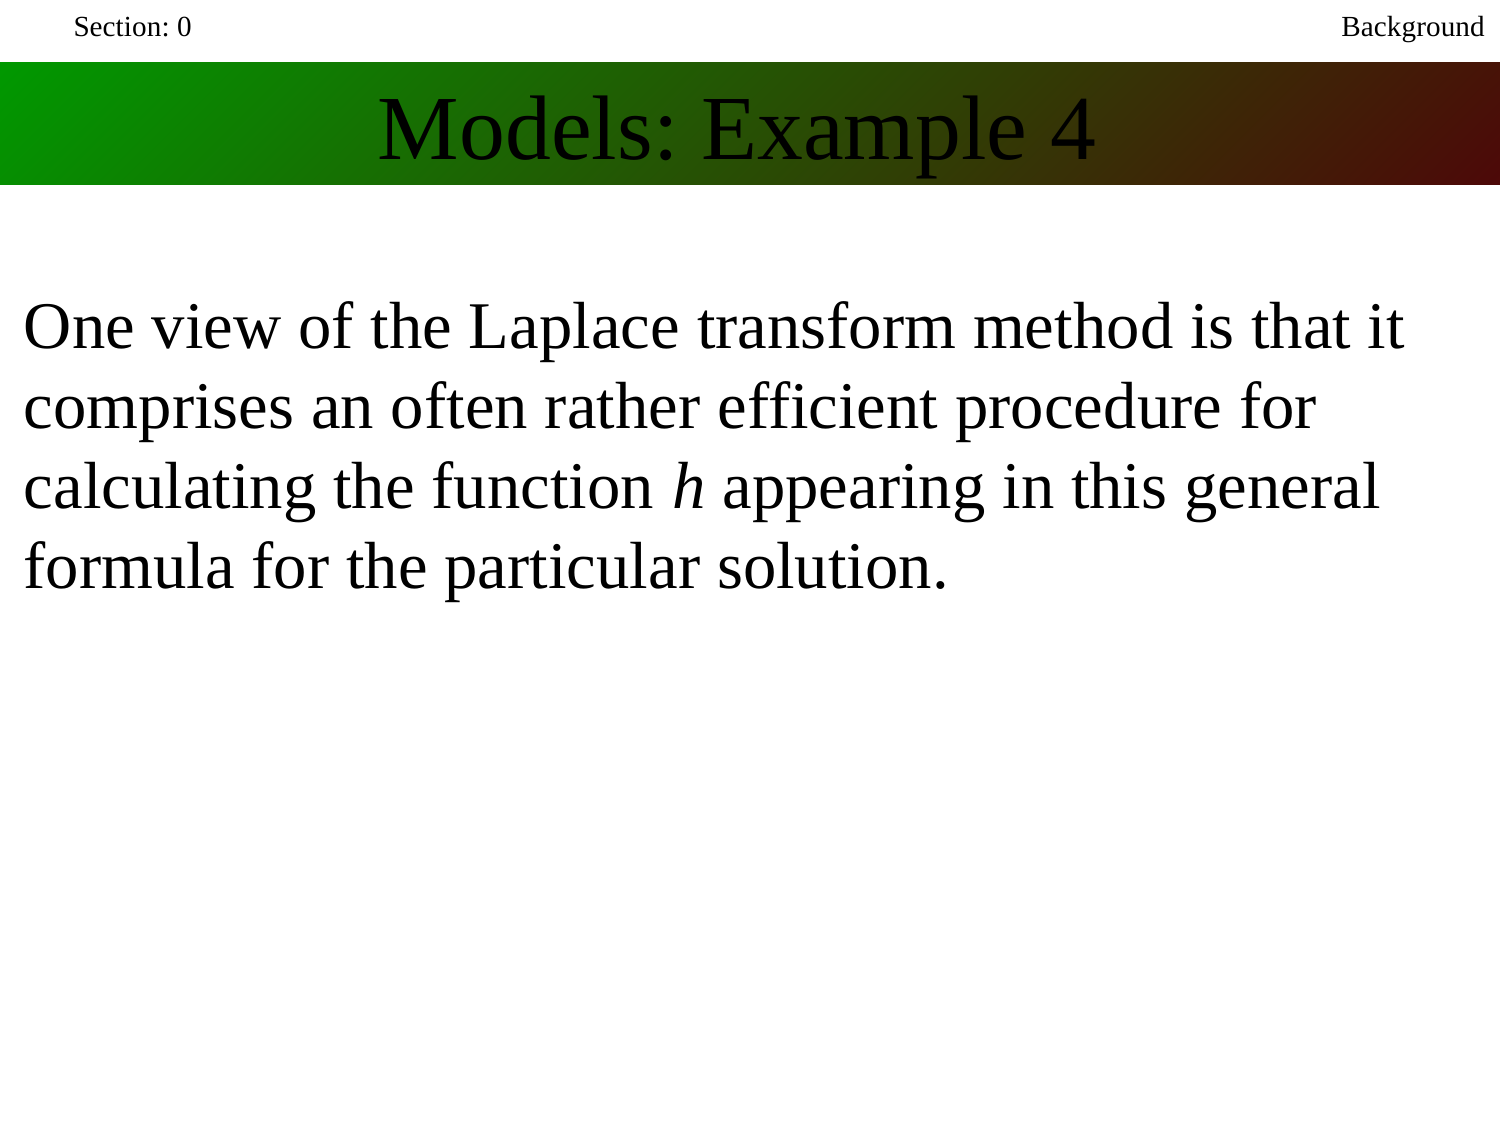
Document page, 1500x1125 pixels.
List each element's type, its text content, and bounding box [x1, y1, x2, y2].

text_box Background [1234, 0, 1500, 50]
text_box Models: Example 4 [99, 59, 1375, 188]
text_box One view of the Laplace transform method is that it comprises an often rather efficient procedure for calculating the function h appearing in this general formula for the particular solution. [8, 274, 1467, 610]
text_box [0, 62, 99, 185]
text_box [1375, 62, 1500, 185]
text_box Section: 0 [0, 0, 266, 50]
